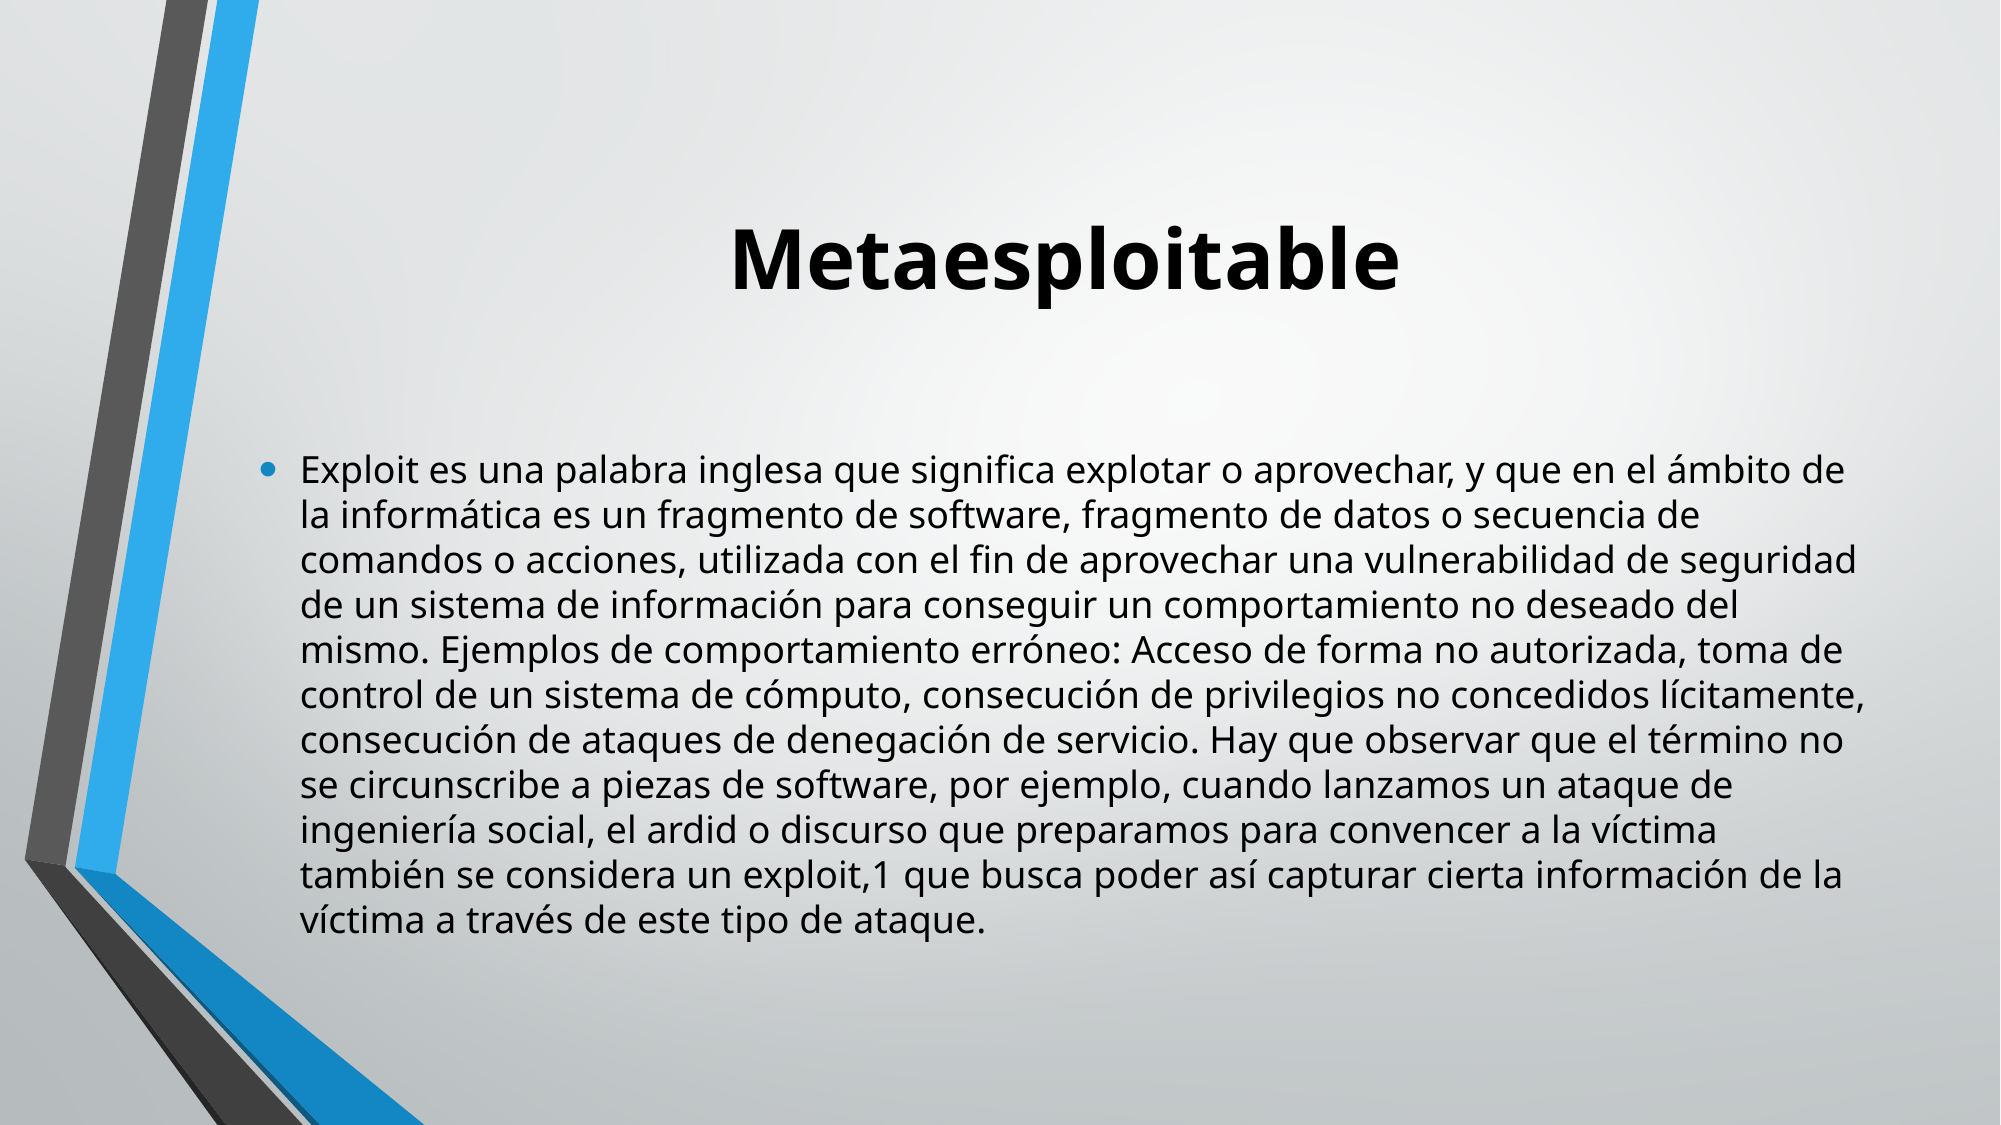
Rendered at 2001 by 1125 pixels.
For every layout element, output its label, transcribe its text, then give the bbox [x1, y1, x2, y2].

title Metaesploitable [243, 112, 1887, 400]
list Exploit es una palabra inglesa que significa explotar o aprovechar, y que en el ámbito de la informática es un fragmento de software, fragmento de datos o secuencia de comandos o acciones, utilizada con el fin de aprovechar una vulnerabilidad de seguridad de un sistema de información para conseguir un comportamiento no deseado del mismo. Ejemplos de comportamiento erróneo: Acceso de forma no autorizada, toma de control de un sistema de cómputo, consecución de privilegios no concedidos lícitamente, consecución de ataques de denegación de servicio. Hay que observar que el término no se circunscribe a piezas de software, por ejemplo, cuando lanzamos un ataque de ingeniería social, el ardid o discurso que preparamos para convencer a la víctima también se considera un exploit,1​ que busca poder así capturar cierta información de la víctima a través de este tipo de ataque. [243, 437, 1887, 950]
